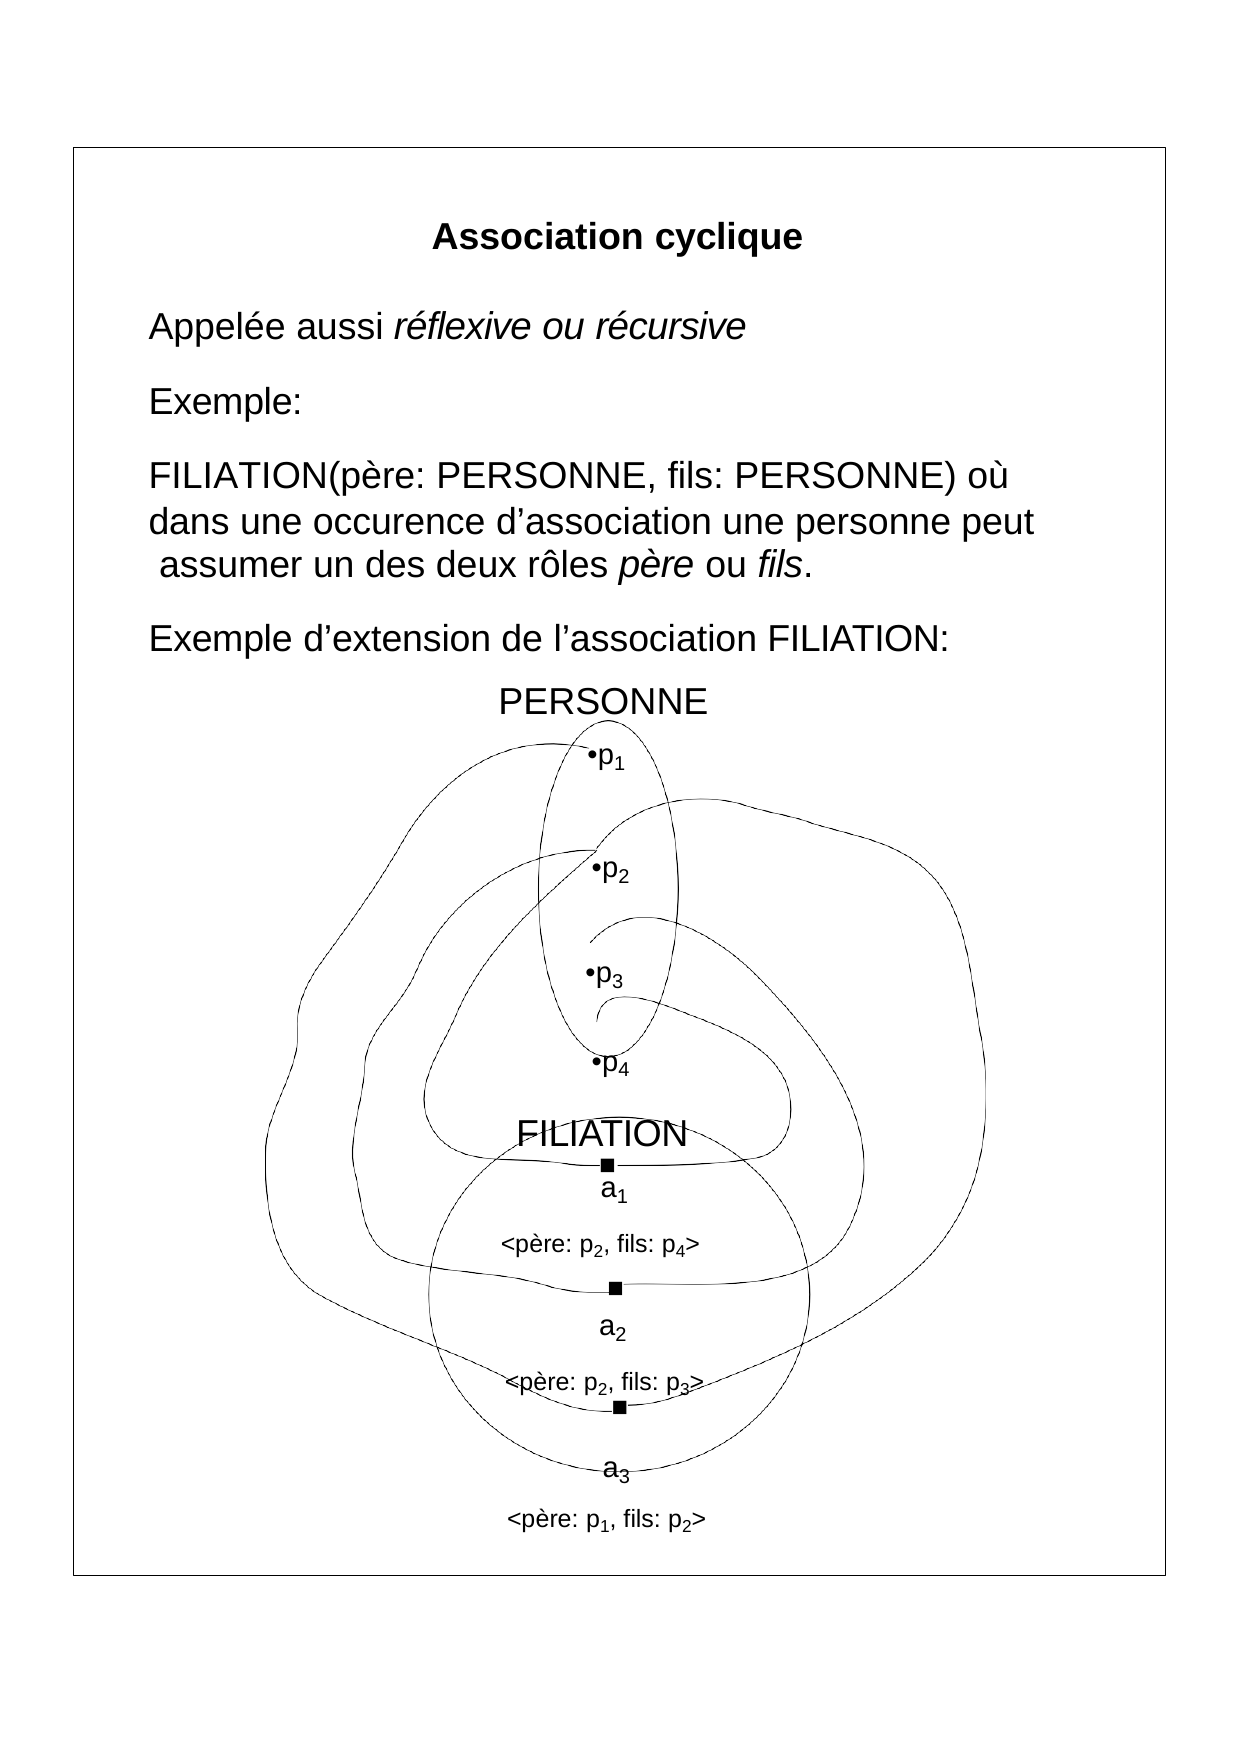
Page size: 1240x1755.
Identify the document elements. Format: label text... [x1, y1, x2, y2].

text_box Association cyclique Appelée aussi réflexive ou récursive Exemple: FILIATION(père: PERSONNE, fils: PERSONNE) où dans une occurence d’association une personne peut assumer un des deux rôles père ou fils. Exemple d’extension de l’association FILIATION: PERSONNE •p1 •p2 •p3 •p4 FILIATION a1 <père: p2, fils: p4> a2 <père: p2, fils: p3> a3 <père: p1, fils: p2> [129, 210, 1056, 1536]
picture [264, 719, 987, 1472]
